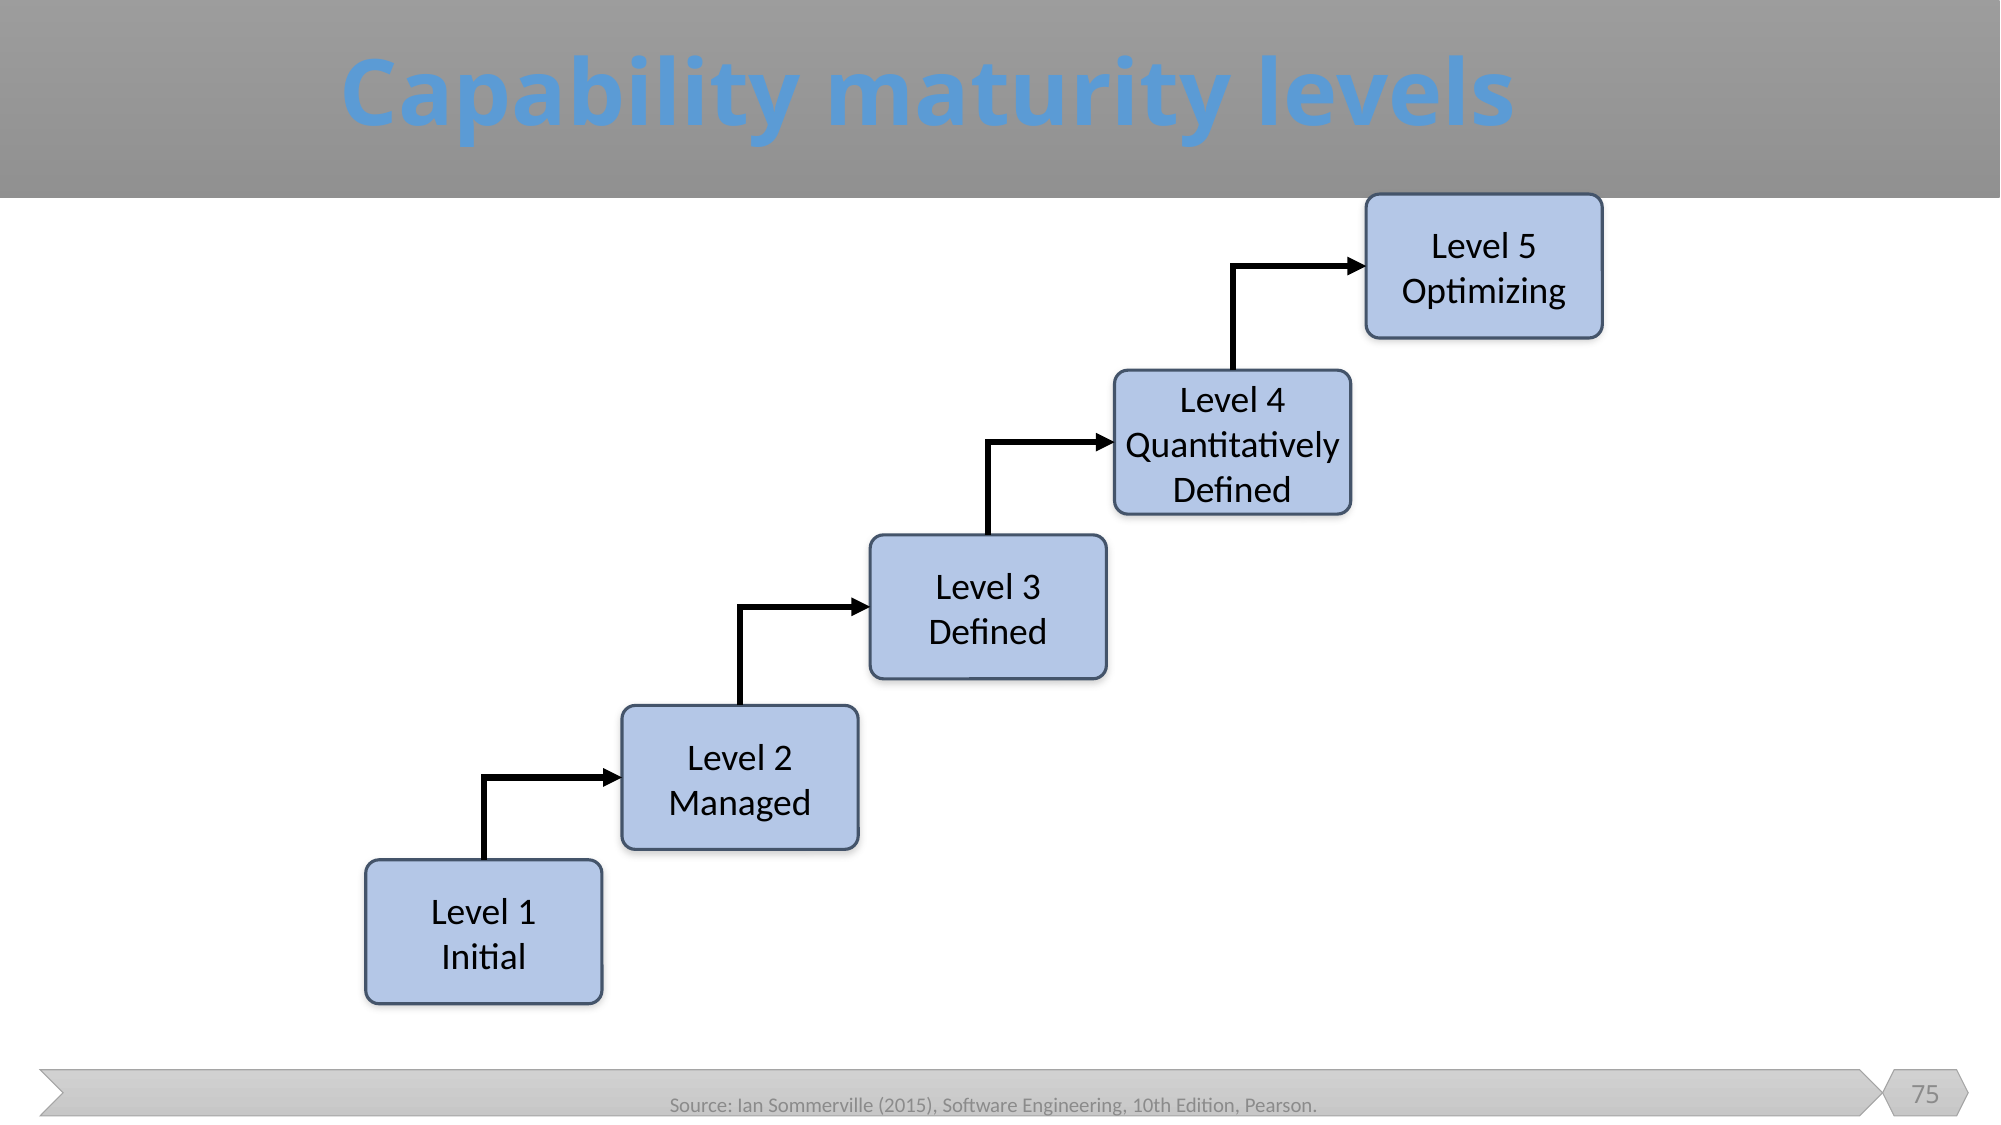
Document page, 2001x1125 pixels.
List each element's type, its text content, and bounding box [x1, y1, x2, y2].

footer Source: Ian Sommerville (2015), Software Engineering, 10th Edition, Pearson. [350, 1082, 1638, 1125]
text_box Level 3 Defined [870, 534, 1107, 679]
text_box Level 4 Quantitatively Defined [1114, 370, 1351, 515]
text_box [1247, 251, 1352, 385]
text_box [755, 590, 855, 722]
text_box Level 1 Initial [365, 859, 602, 1004]
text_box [511, 749, 595, 888]
slide_number 75 [1882, 1065, 1969, 1125]
text_box Level 2 Managed [621, 705, 859, 850]
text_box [1005, 425, 1098, 552]
title Capability maturity levels [324, 19, 1675, 173]
text_box Level 5 Optimizing [1366, 194, 1603, 339]
